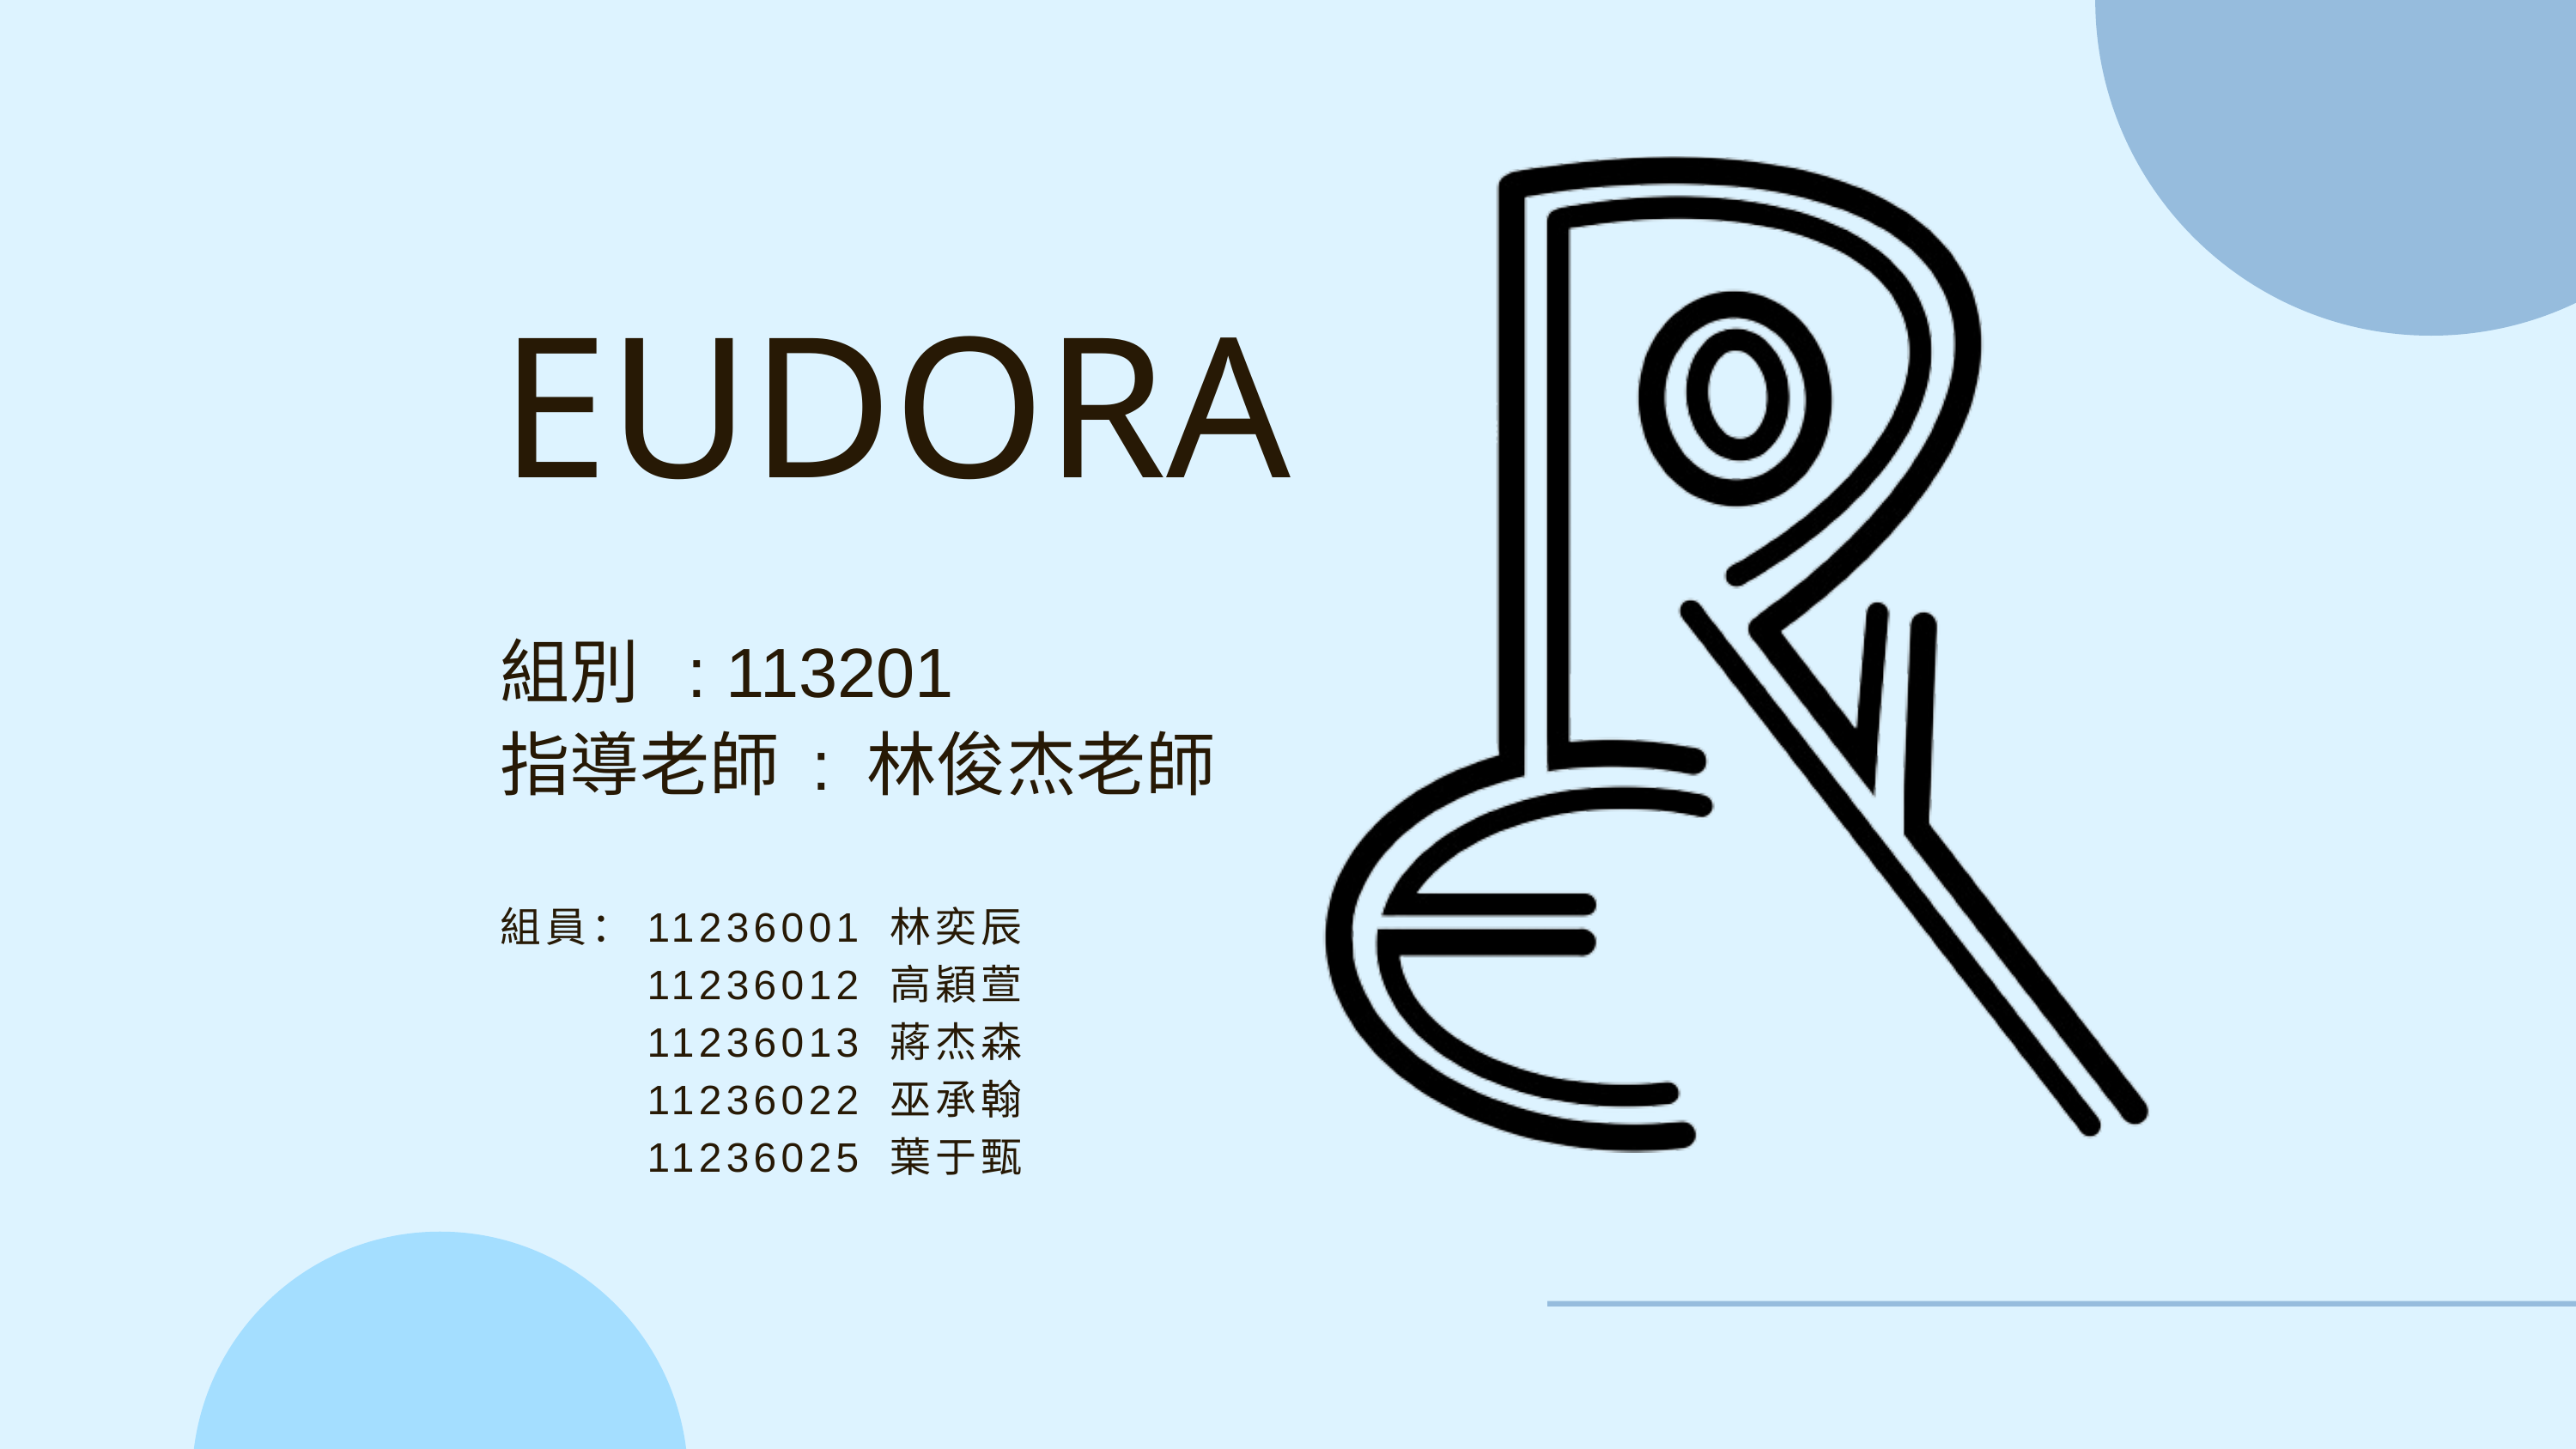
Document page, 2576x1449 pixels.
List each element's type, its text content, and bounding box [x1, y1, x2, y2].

text_box EUDORA [500, 282, 1612, 517]
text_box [191, 1231, 689, 1449]
text_box [1238, 156, 2235, 1153]
text_box 組員：11236001 林奕辰 11236012 高穎萱 11236013 蔣杰森 11236022 巫承翰 11236025 葉于甄 [500, 892, 1388, 1181]
text_box 組別 : 113201 指導老師 : 林俊杰老師 [500, 618, 1388, 804]
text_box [2094, 0, 2576, 336]
